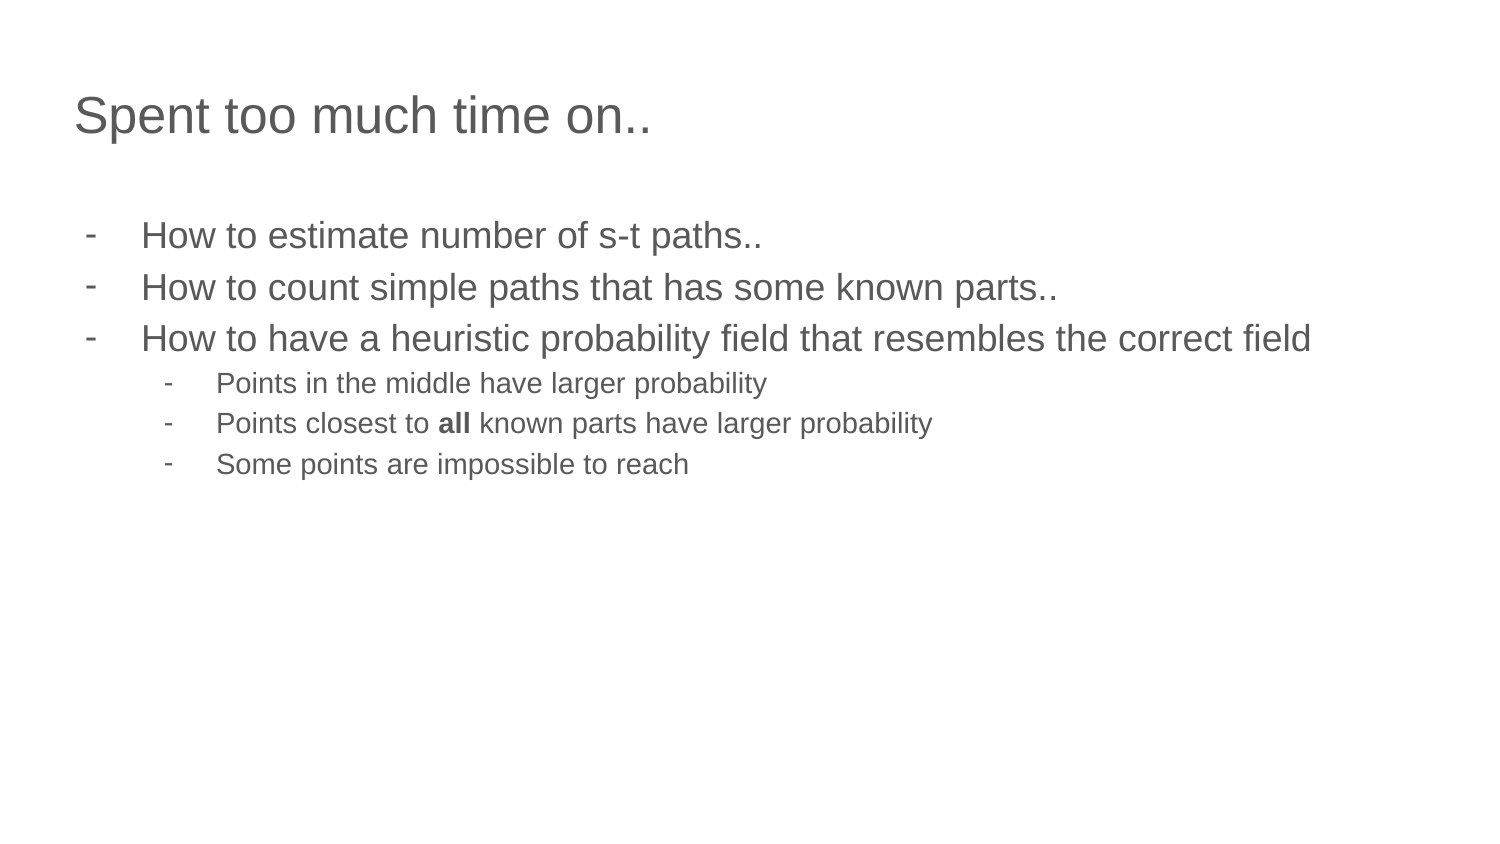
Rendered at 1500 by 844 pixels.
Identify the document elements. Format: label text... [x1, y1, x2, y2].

text_box Spent too much time on.. [58, 66, 795, 159]
list How to estimate number of s-t paths.. How to count simple paths that has some known parts.. How to have a heuristic probability field that resembles the correct field Points in the middle have larger probability Points closest to all known parts have larger probability Some points are impossible to reach [51, 189, 1449, 750]
